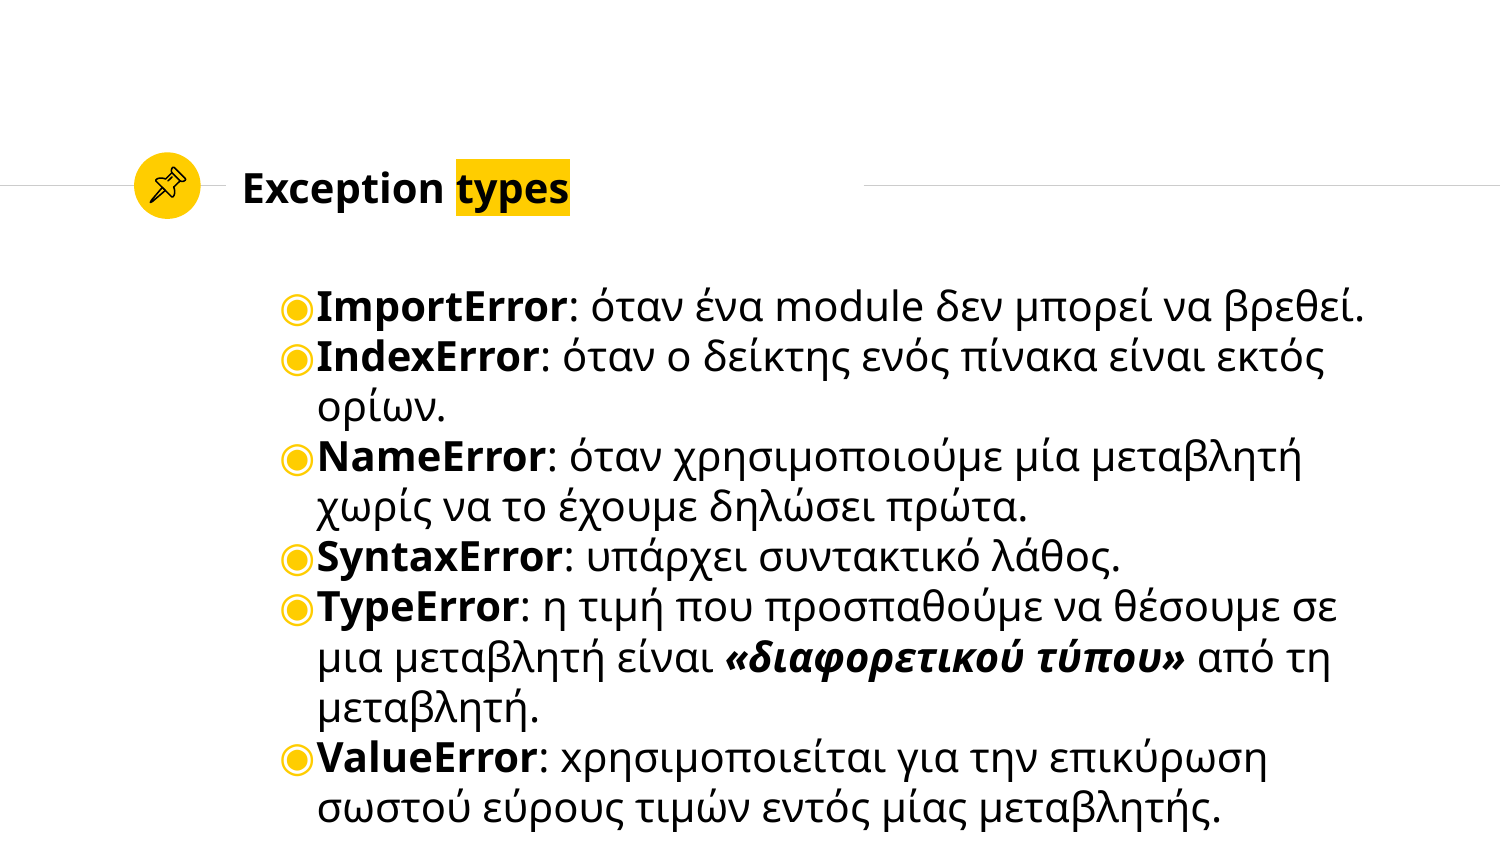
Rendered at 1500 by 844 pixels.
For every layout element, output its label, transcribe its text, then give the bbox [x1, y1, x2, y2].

title Exception types [226, 151, 863, 223]
list ImportError: όταν ένα module δεν μπορεί να βρεθεί. IndexError: όταν ο δείκτης ενός πίνακα είναι εκτός ορίων. NameError: όταν χρησιμοποιούμε μία μεταβλητή χωρίς να το έχουμε δηλώσει πρώτα. SyntaxError: υπάρχει συντακτικό λάθος. TypeError: η τιμή που προσπαθούμε να θέσουμε σε μια μεταβλητή είναι «διαφορετικού τύπου» από τη μεταβλητή. ValueError: xρησιμοποιείται για την επικύρωση σωστού εύρους τιμών εντός μίας μεταβλητής. [226, 265, 1383, 776]
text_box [150, 166, 186, 203]
